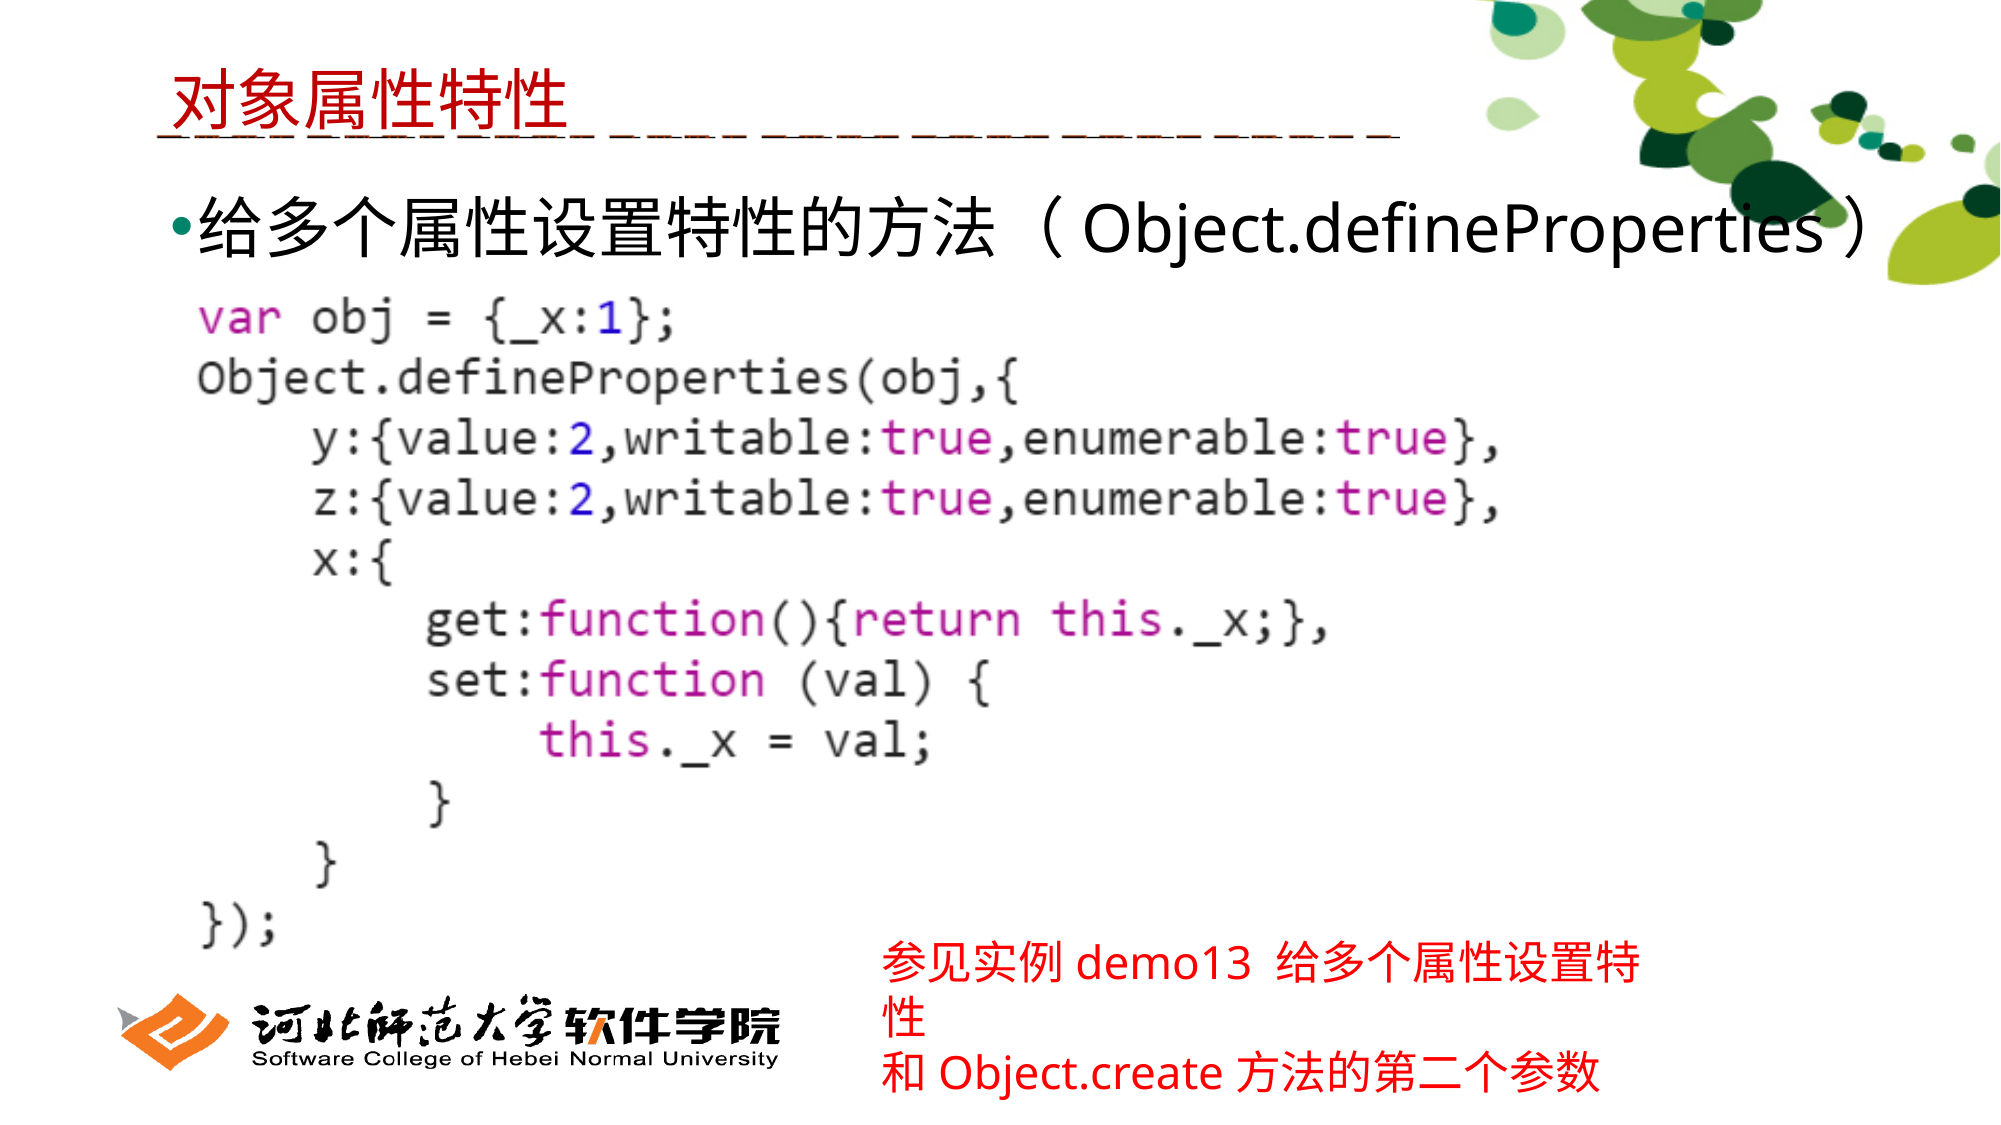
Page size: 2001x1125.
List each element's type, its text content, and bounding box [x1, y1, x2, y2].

list 对象属性特性 [155, 50, 1500, 131]
text_box 参见实例demo13 给多个属性设置特性 和Object.create方法的第二个参数 [866, 926, 1689, 1106]
picture [0, 0, 2001, 1125]
list 给多个属性设置特性的方法（Object.defineProperties） [155, 154, 1932, 994]
